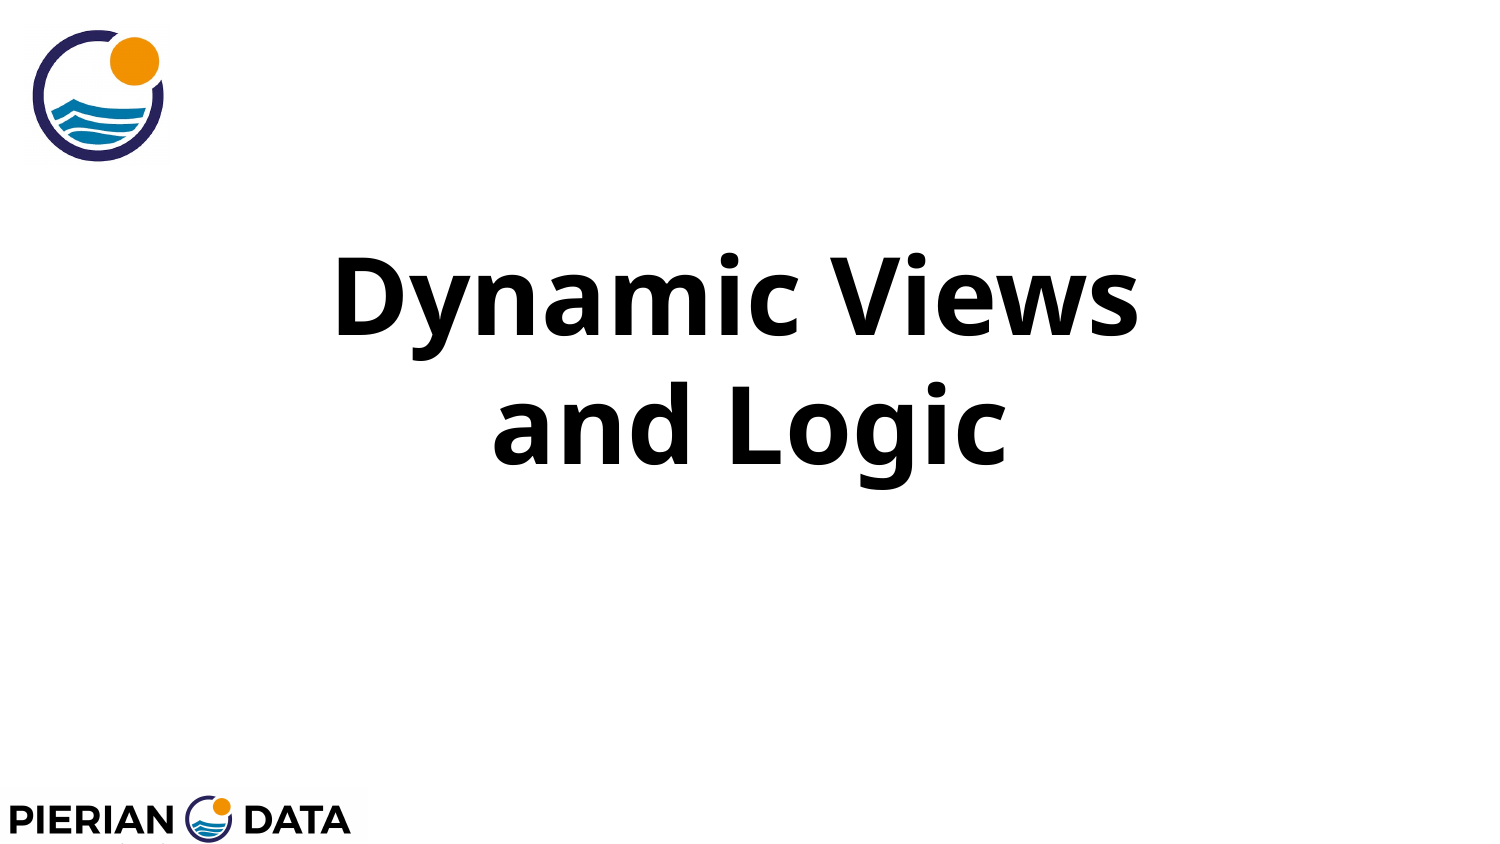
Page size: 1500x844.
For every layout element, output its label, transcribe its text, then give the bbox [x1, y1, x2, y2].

title Dynamic Views and Logic [51, 246, 1449, 502]
picture [24, 24, 172, 167]
picture [0, 787, 368, 844]
